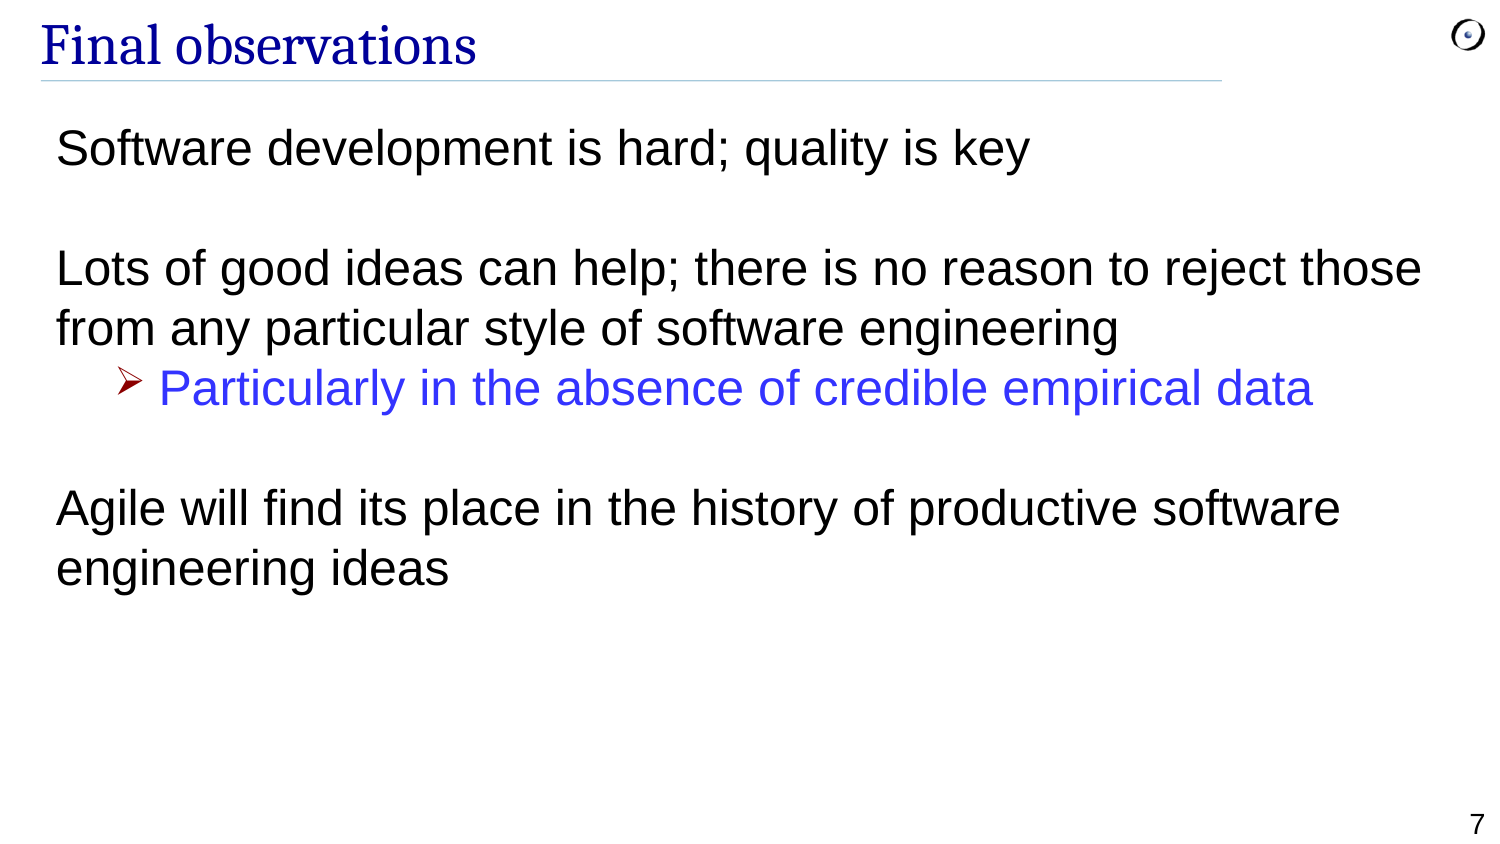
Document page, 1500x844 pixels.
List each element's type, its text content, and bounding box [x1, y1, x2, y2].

picture [1450, 15, 1486, 52]
title Final observations [40, 13, 1344, 69]
list Software development is hard; quality is key Lots of good ideas can help; there is no reason to reject those from any particular style of software engineering Particularly in the absence of credible empirical data Agile will find its place in the history of productive software engineering ideas [40, 107, 1451, 803]
